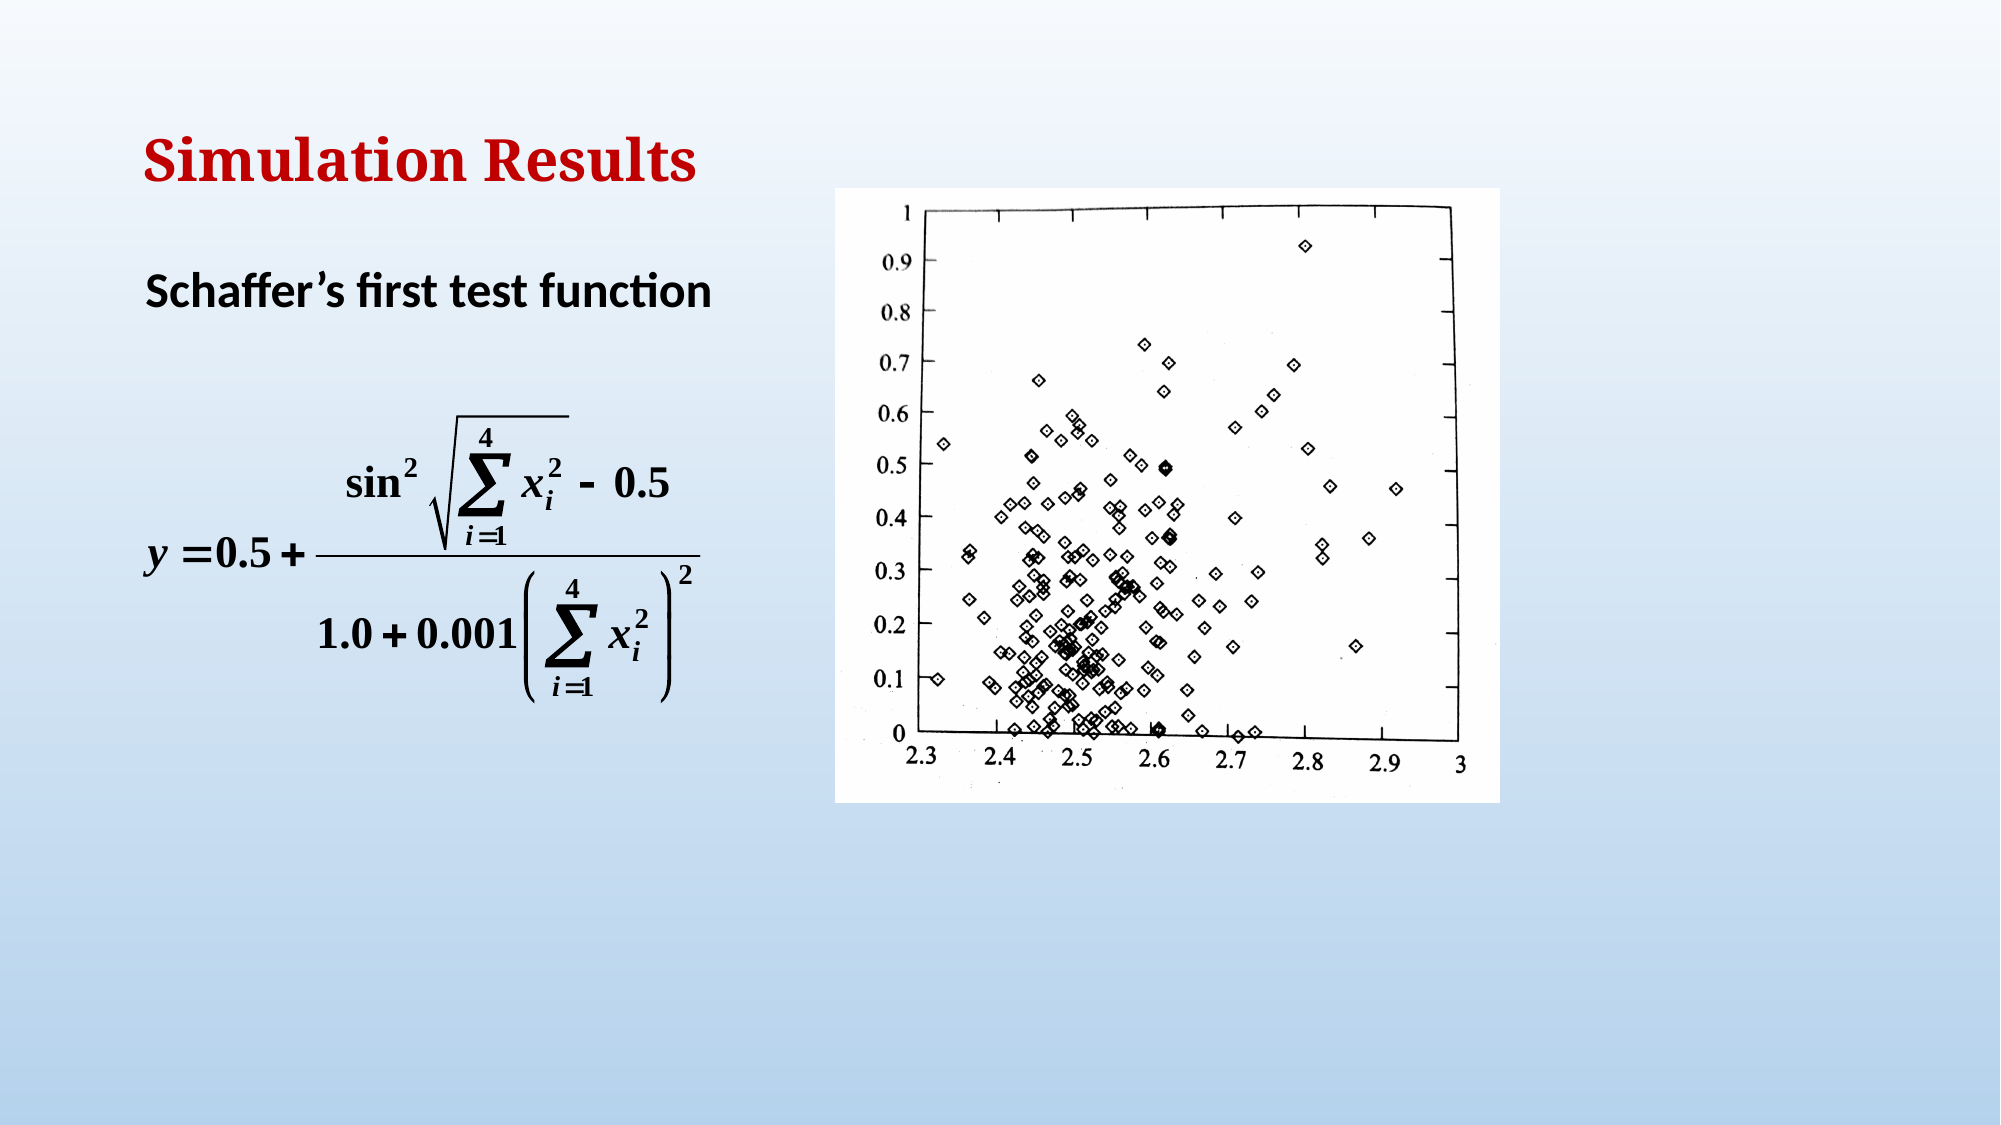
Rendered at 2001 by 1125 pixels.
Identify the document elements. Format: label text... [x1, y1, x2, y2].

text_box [134, 403, 710, 712]
picture [835, 188, 1500, 803]
text_box Simulation Results [129, 115, 714, 200]
text_box Schaffer’s first test function [130, 249, 728, 325]
